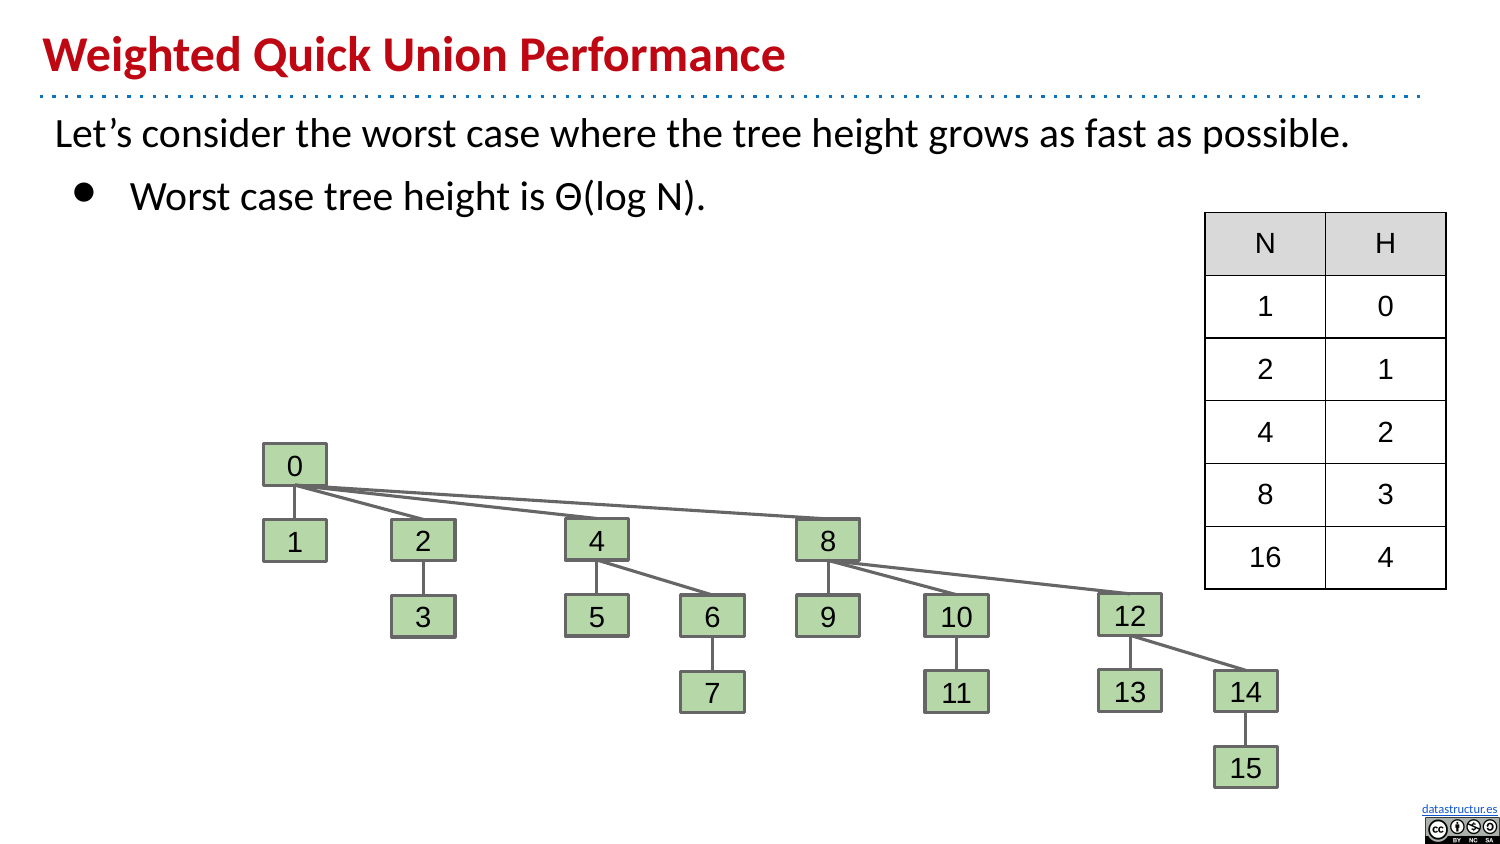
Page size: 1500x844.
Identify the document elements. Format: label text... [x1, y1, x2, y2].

text_box 15 [1214, 746, 1278, 788]
table_cell 0 [1326, 276, 1445, 337]
table_header N [1206, 213, 1325, 275]
text_box 13 [1098, 669, 1162, 712]
text_box 2 [391, 528, 456, 561]
text_box 5 [565, 594, 629, 637]
text_box 11 [925, 670, 989, 713]
text_box 0 [263, 443, 327, 486]
table_cell 4 [1326, 527, 1445, 588]
table_cell 2 [1326, 401, 1445, 463]
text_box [596, 559, 713, 596]
text_box 12 [1098, 593, 1162, 636]
title Weighted Quick Union Performance [27, 15, 1378, 97]
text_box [294, 484, 829, 520]
text_box 1 [263, 519, 327, 562]
text_box 4 [565, 528, 629, 560]
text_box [827, 560, 1131, 595]
text_box 7 [680, 671, 745, 713]
list Let’s consider the worst case where the tree height grows as fast as possible. Worst case tree height is Θ(log N). [39, 91, 1425, 245]
table_cell 1 [1326, 339, 1445, 400]
text_box 10 [925, 602, 989, 637]
table_cell 1 [1206, 276, 1325, 337]
picture [1425, 817, 1500, 844]
table_cell 8 [1206, 464, 1325, 526]
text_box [1129, 635, 1246, 671]
table_cell 16 [1206, 527, 1325, 588]
table_header H [1326, 213, 1445, 275]
table_cell 2 [1206, 339, 1325, 400]
table_cell 4 [1206, 401, 1325, 463]
text_box 8 [796, 518, 860, 561]
text_box 6 [680, 595, 745, 637]
text_box 9 [796, 595, 860, 637]
text_box 3 [391, 595, 456, 637]
table_cell 3 [1326, 464, 1445, 526]
text_box 14 [1214, 670, 1278, 712]
